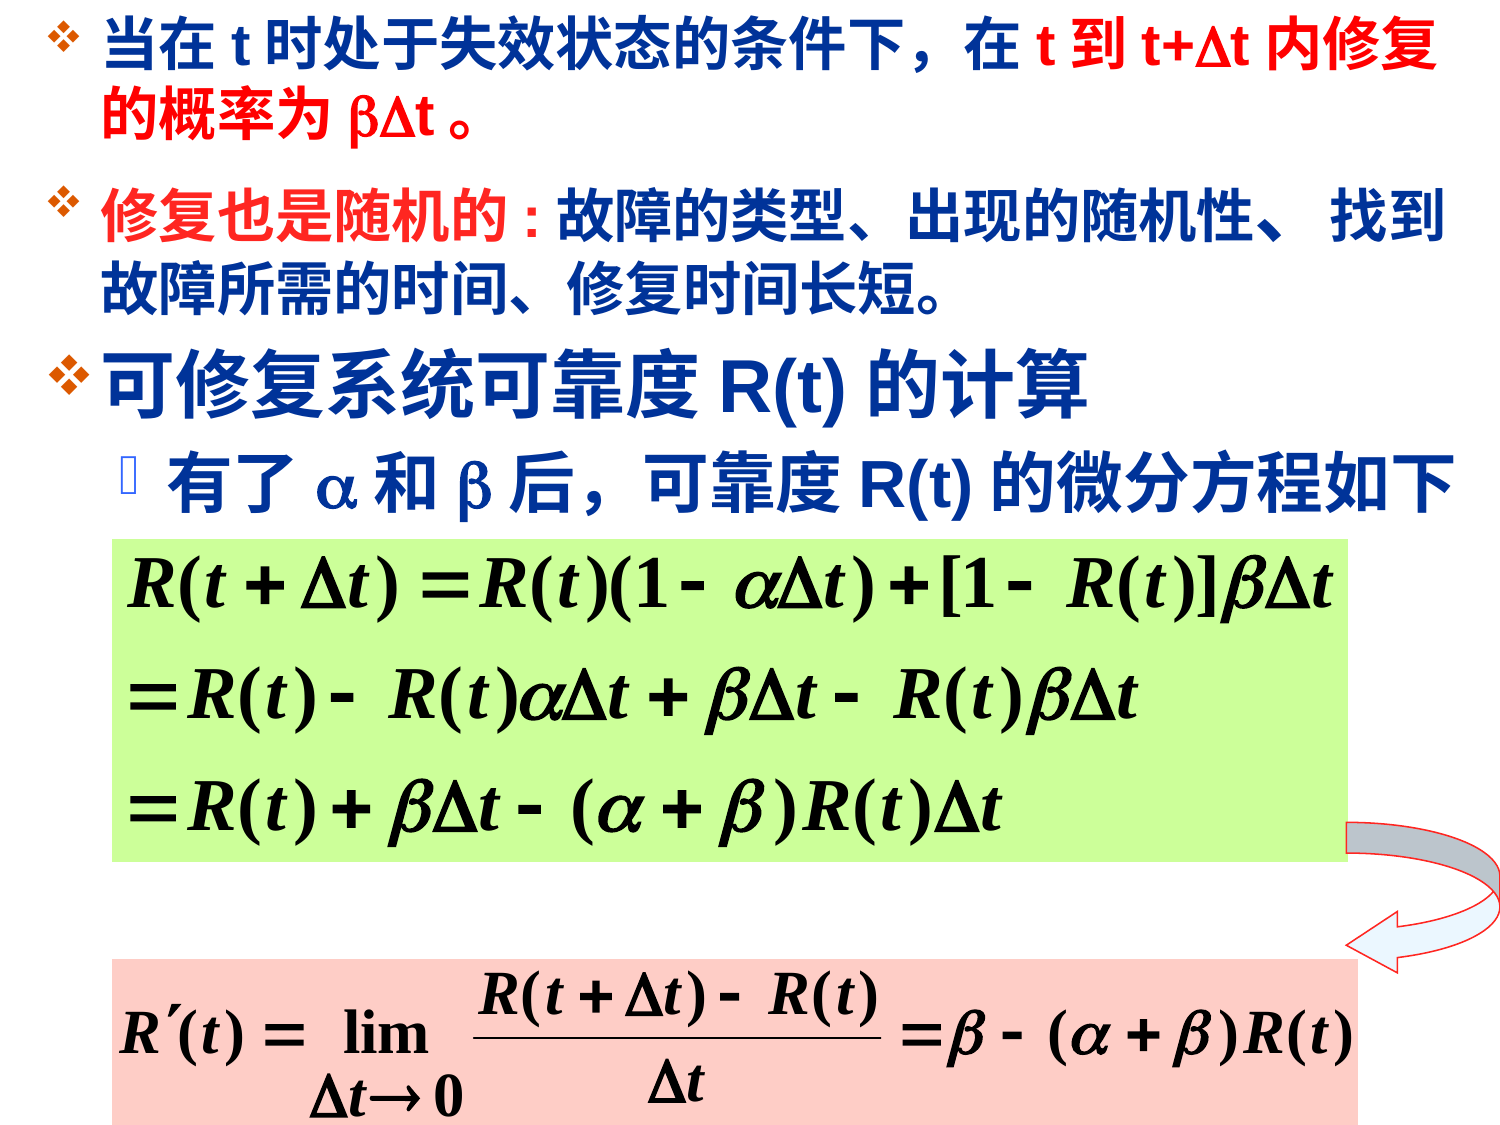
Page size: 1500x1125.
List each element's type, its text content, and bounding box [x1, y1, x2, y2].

text_box [1346, 822, 1500, 973]
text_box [111, 959, 1359, 1125]
list 当在t时处于失效状态的条件下，在t到t+Dt内修复的概率为bDt。 修复也是随机的:故障的类型、出现的随机性、找到故障所需的时间、修复时间长短。 可修复系统可靠度R(t)的计算 有了a和b后，可靠度R(t)的微分方程如下 [29, 0, 1473, 851]
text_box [111, 538, 1349, 862]
